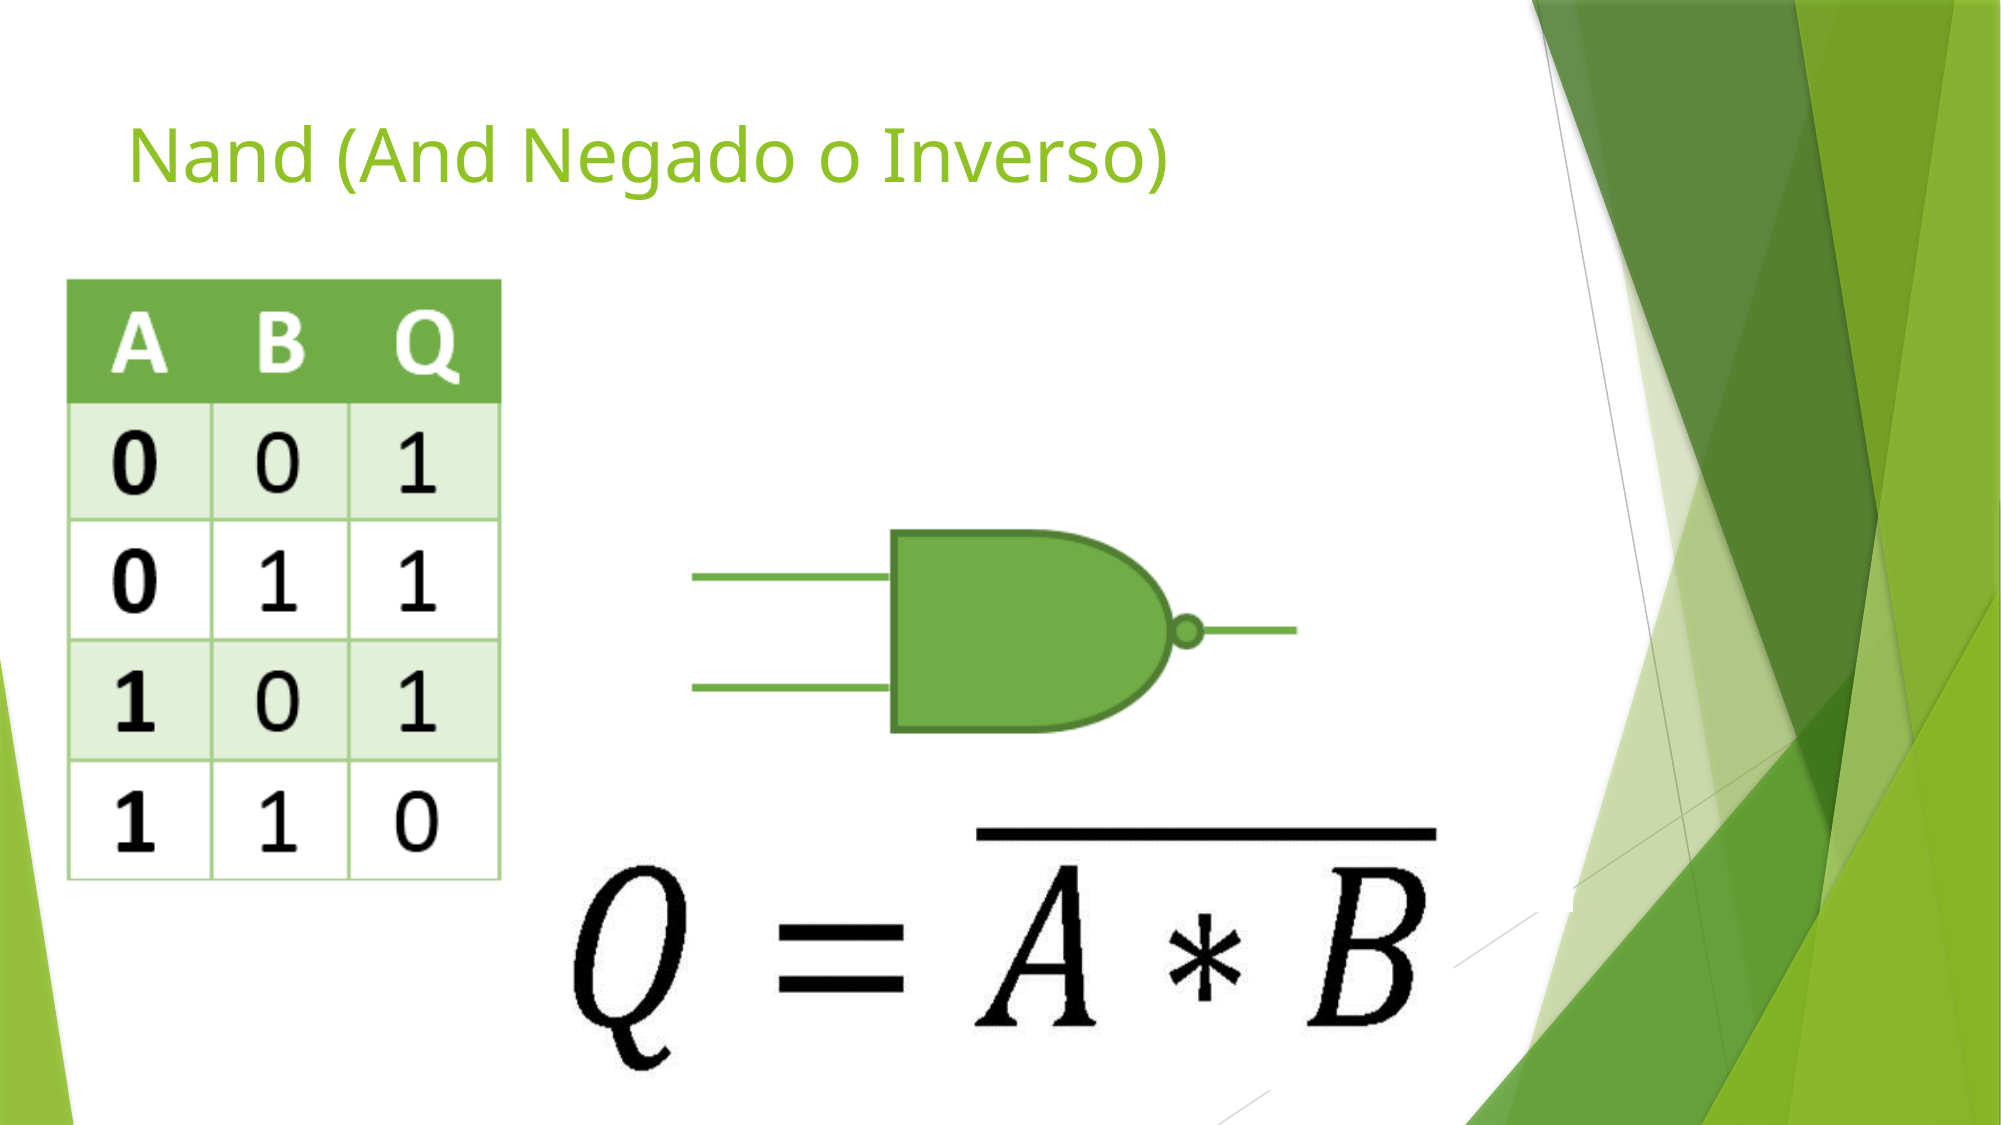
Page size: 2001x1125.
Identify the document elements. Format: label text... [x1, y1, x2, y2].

picture [560, 807, 1454, 1090]
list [43, 272, 1574, 912]
title Nand (And Negado o Inverso) [111, 99, 1522, 271]
